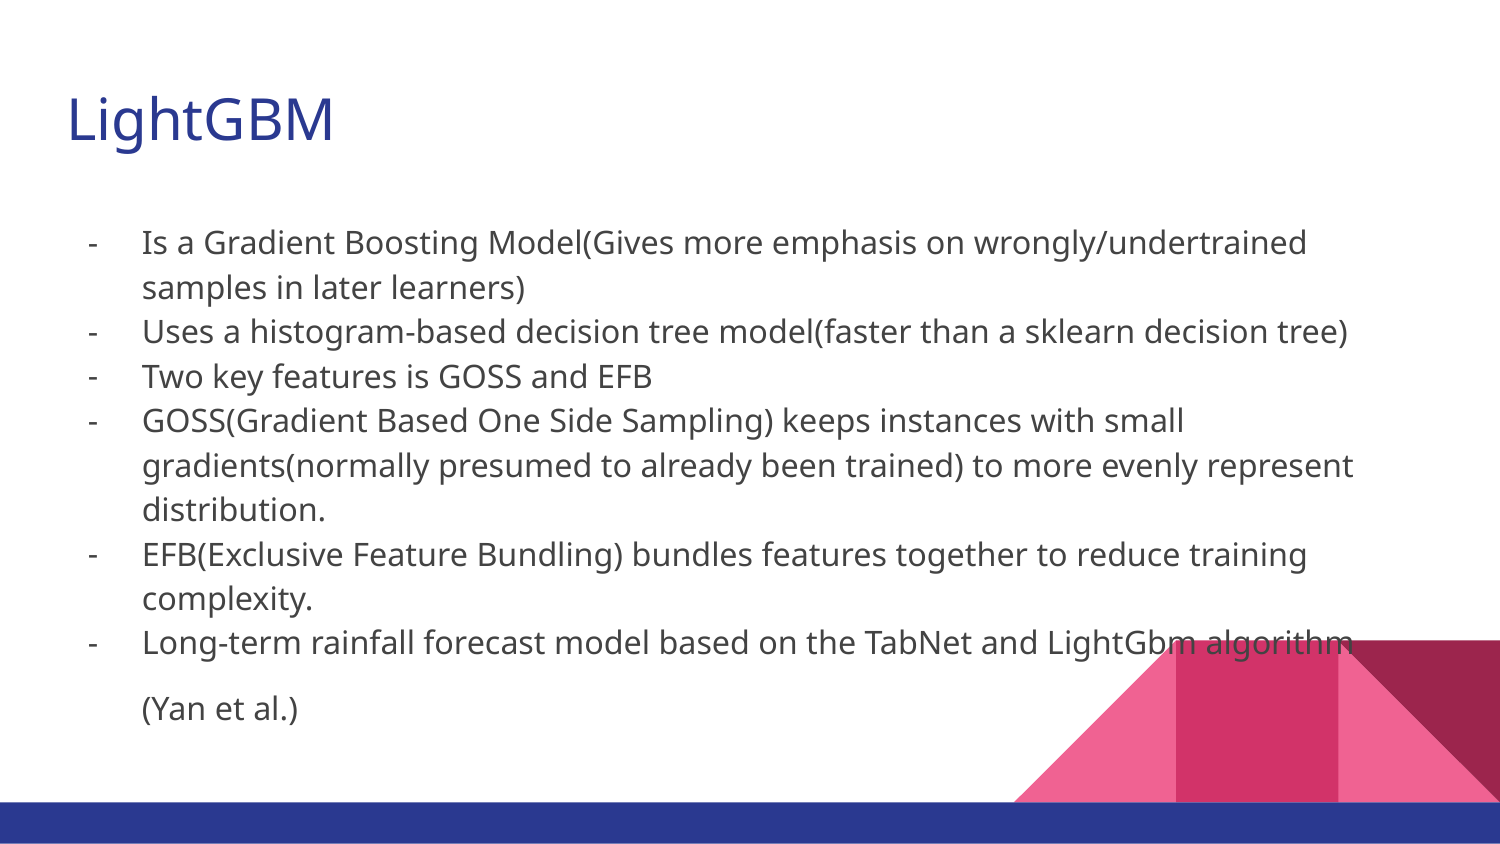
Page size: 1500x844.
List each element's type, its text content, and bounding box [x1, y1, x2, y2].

title LightGBM [51, 67, 1449, 167]
list Is a Gradient Boosting Model(Gives more emphasis on wrongly/undertrained samples in later learners) Uses a histogram-based decision tree model(faster than a sklearn decision tree) Two key features is GOSS and EFB GOSS(Gradient Based One Side Sampling) keeps instances with small gradients(normally presumed to already been trained) to more evenly represent distribution. EFB(Exclusive Feature Bundling) bundles features together to reduce training complexity. Long-term rainfall forecast model based on the TabNet and LightGbm algorithm (Yan et al.) [51, 201, 1449, 750]
